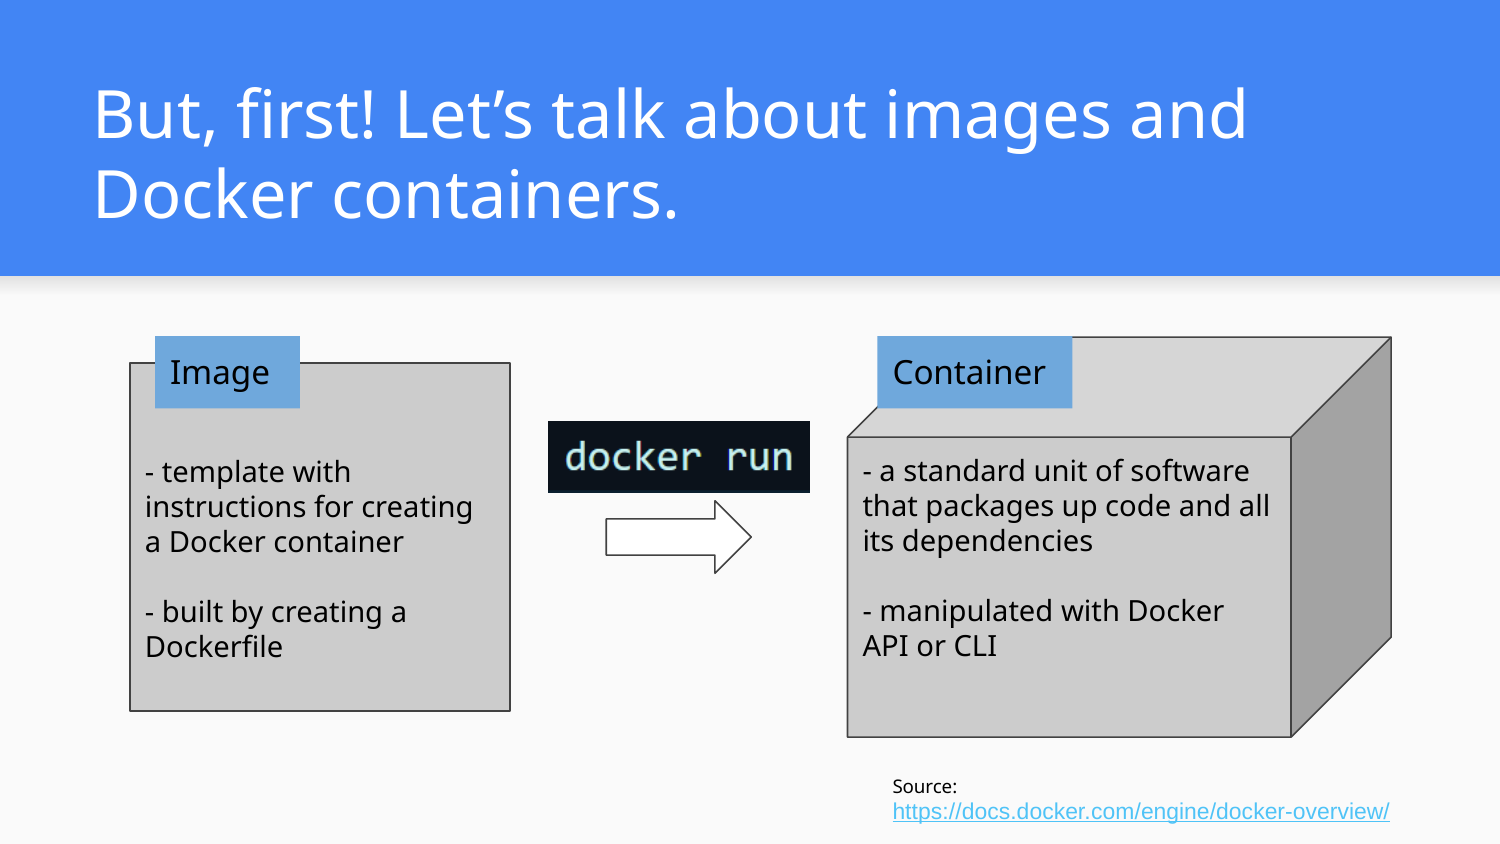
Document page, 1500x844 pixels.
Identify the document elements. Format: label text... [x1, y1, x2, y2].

list [77, 314, 1427, 760]
text_box Source: https://docs.docker.com/engine/docker-overview/ [877, 759, 1473, 812]
title But, first! Let’s talk about images and Docker containers. [77, 121, 1427, 248]
text_box - template with instructions for creating a Docker container - built by creating a Dockerfile [129, 438, 510, 711]
picture [547, 421, 810, 494]
text_box Image [155, 336, 300, 409]
text_box [129, 362, 510, 438]
text_box [606, 502, 752, 574]
text_box - a standard unit of software that packages up code and all its dependencies - manipulated with Docker API or CLI [847, 437, 1293, 738]
text_box Container [877, 336, 1073, 409]
